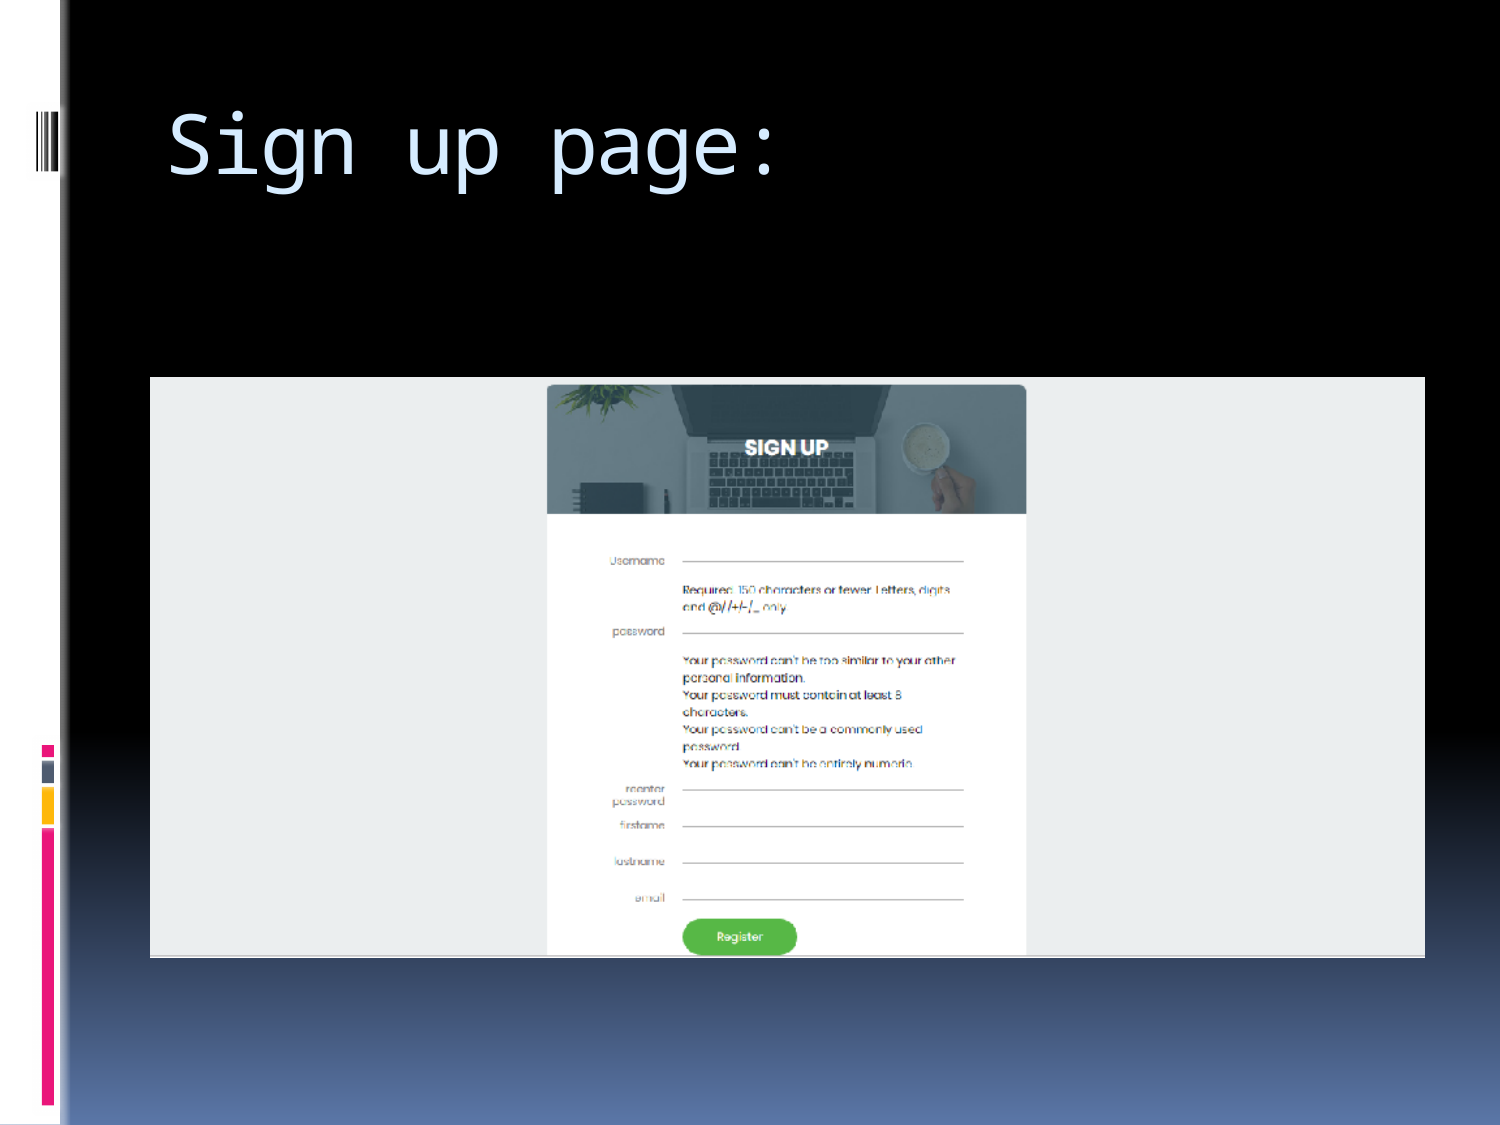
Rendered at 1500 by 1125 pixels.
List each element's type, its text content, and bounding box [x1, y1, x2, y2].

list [149, 377, 1426, 958]
title Sign up page: [150, 83, 1425, 234]
